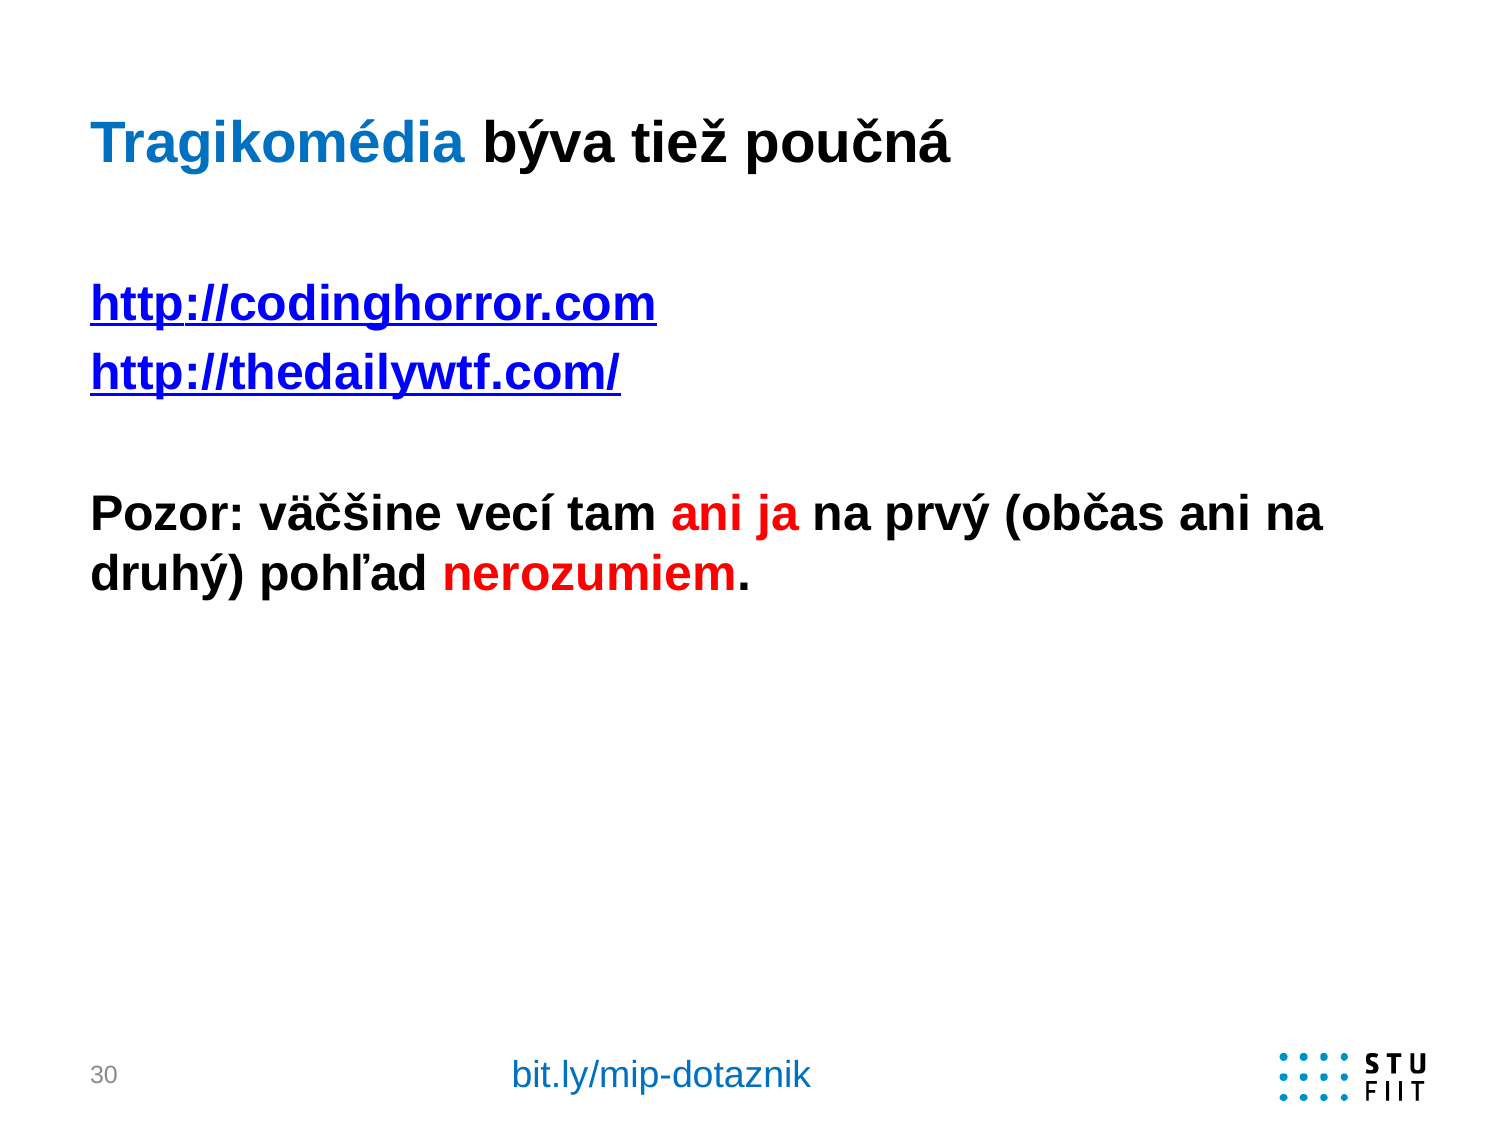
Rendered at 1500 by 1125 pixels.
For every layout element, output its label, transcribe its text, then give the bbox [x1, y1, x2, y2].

picture [1269, 1045, 1436, 1118]
text_box bit.ly/mip-dotaznik [496, 1042, 1004, 1103]
title Tragikomédia býva tiež poučná [75, 45, 1425, 233]
slide_number 30 [75, 1043, 425, 1104]
list http://codinghorror.com http://thedailywtf.com/ Pozor: väčšine vecí tam ani ja na prvý (občas ani na druhý) pohľad nerozumiem. [75, 262, 1425, 1005]
